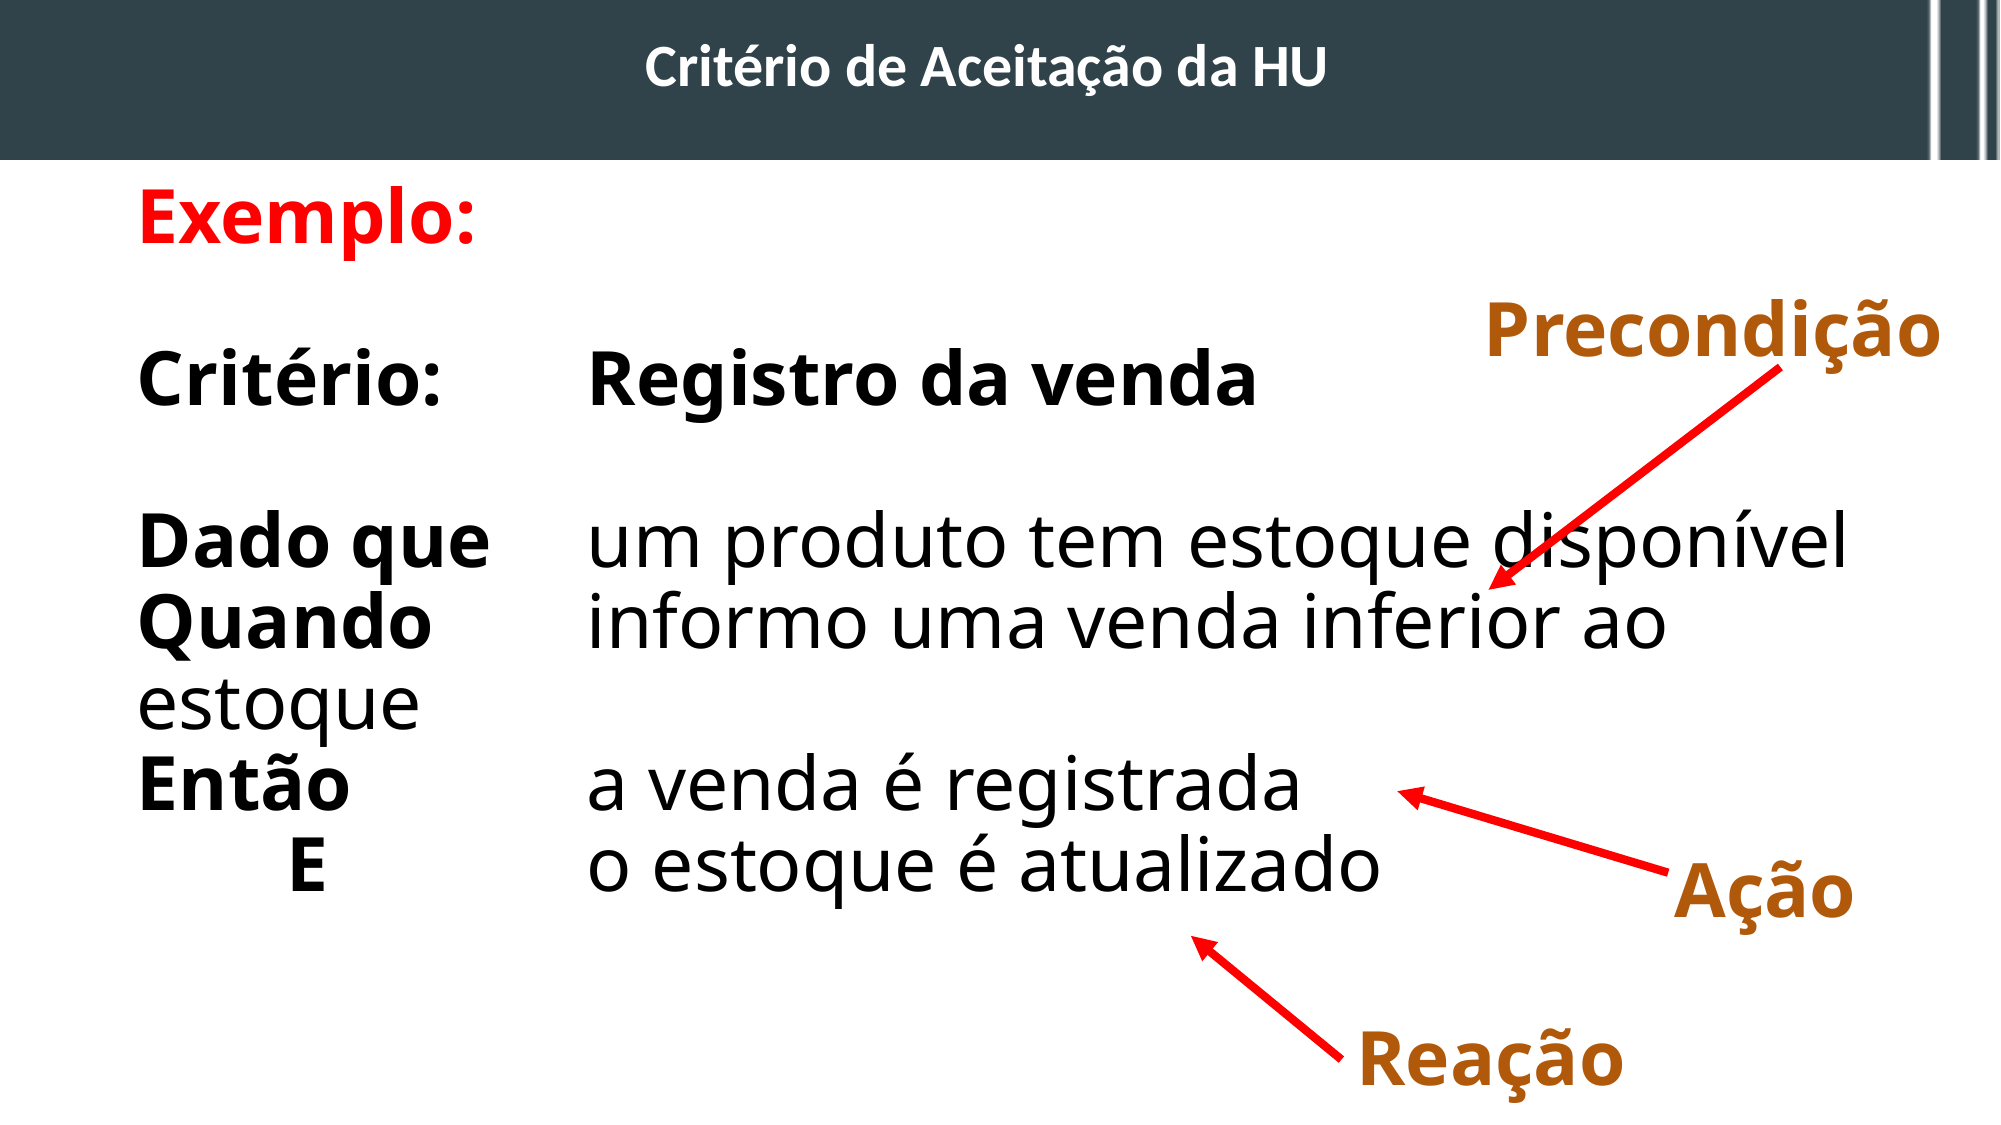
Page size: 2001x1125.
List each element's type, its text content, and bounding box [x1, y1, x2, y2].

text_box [1397, 791, 1669, 873]
text_box Ação [1659, 827, 1945, 929]
text_box Reação [1341, 995, 1772, 1097]
picture [0, 0, 2000, 161]
text_box Precondição [1468, 266, 1987, 368]
text_box Exemplo: Critério: Registro da venda Dado que um produto tem estoque disponível Quando informo uma venda inferior ao estoque Então a venda é registrada E o estoque é atualizado [121, 217, 1904, 1085]
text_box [1488, 366, 1781, 590]
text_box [1190, 935, 1342, 1060]
